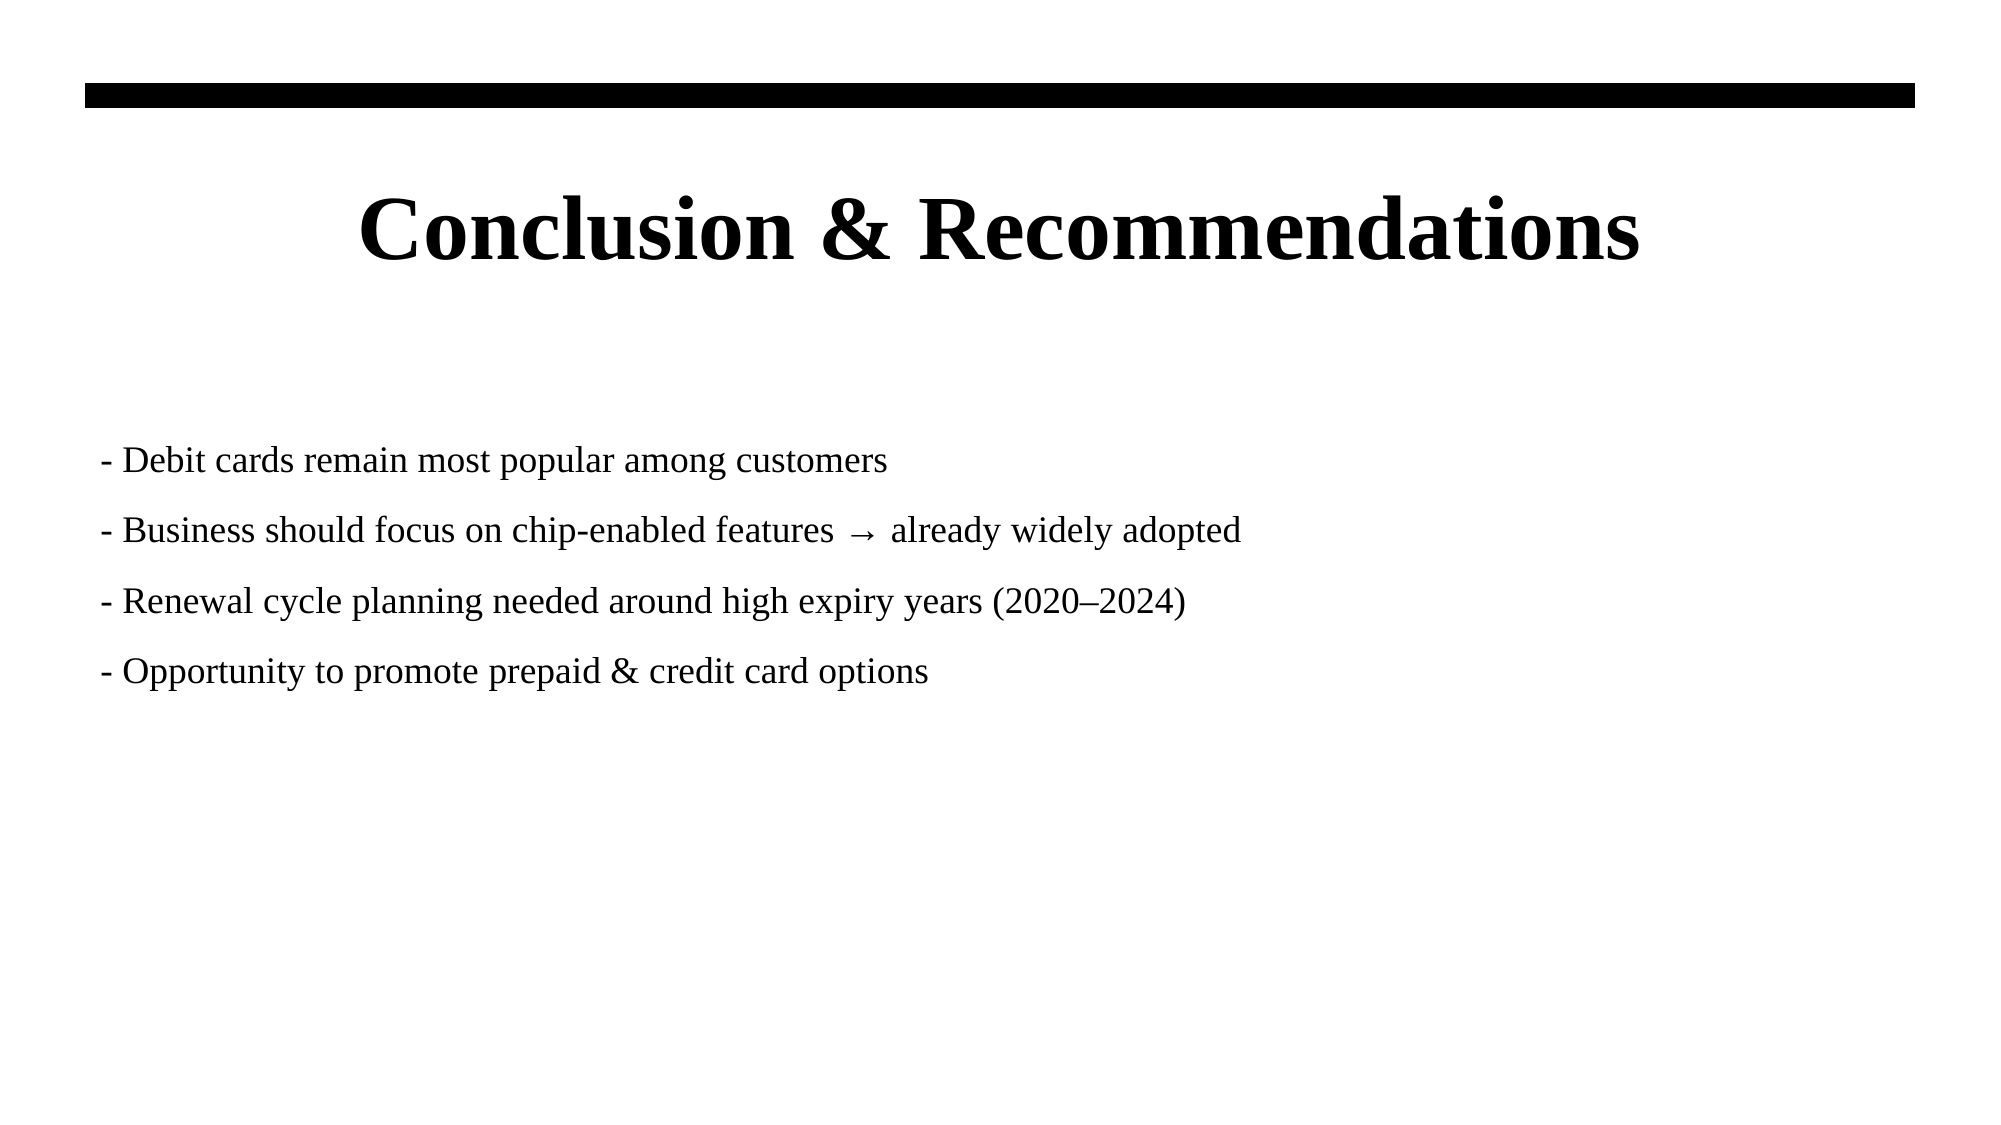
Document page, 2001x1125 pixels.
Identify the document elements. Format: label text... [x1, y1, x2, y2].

title Conclusion & Recommendations [85, 160, 1916, 401]
list - Debit cards remain most popular among customers - Business should focus on chip-enabled features → already widely adopted - Renewal cycle planning needed around high expiry years (2020–2024) - Opportunity to promote prepaid & credit card options [85, 423, 1916, 1041]
